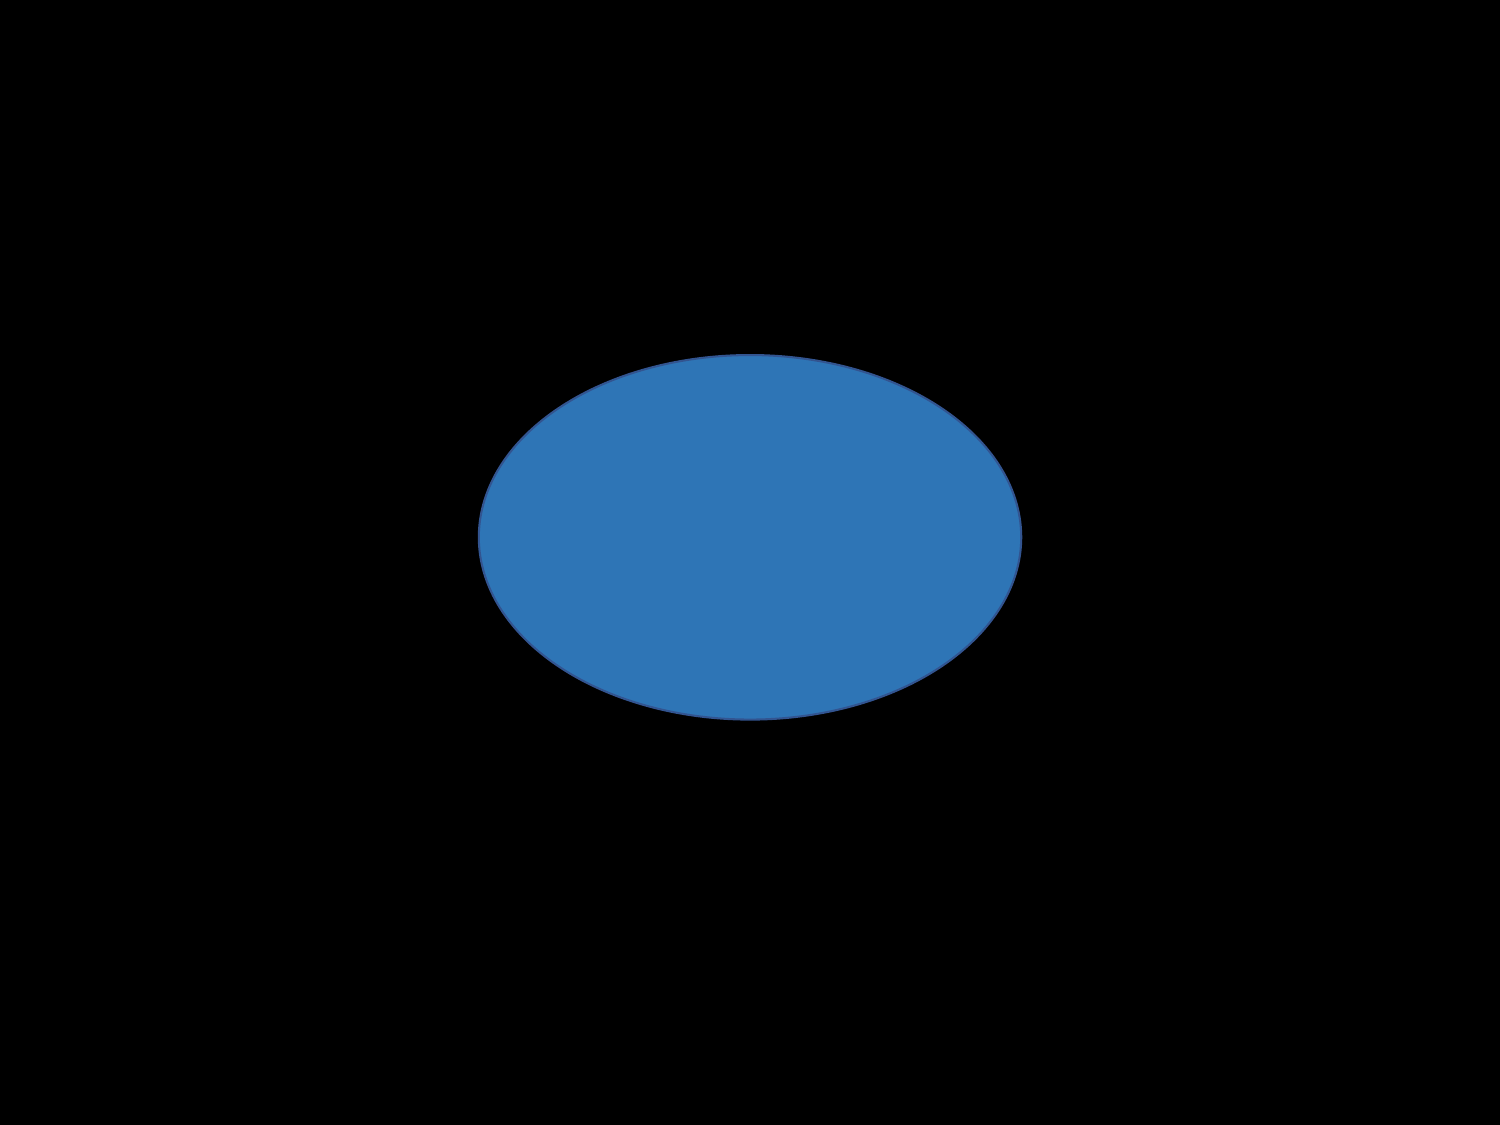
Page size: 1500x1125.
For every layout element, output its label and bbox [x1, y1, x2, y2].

text_box [477, 354, 1023, 721]
